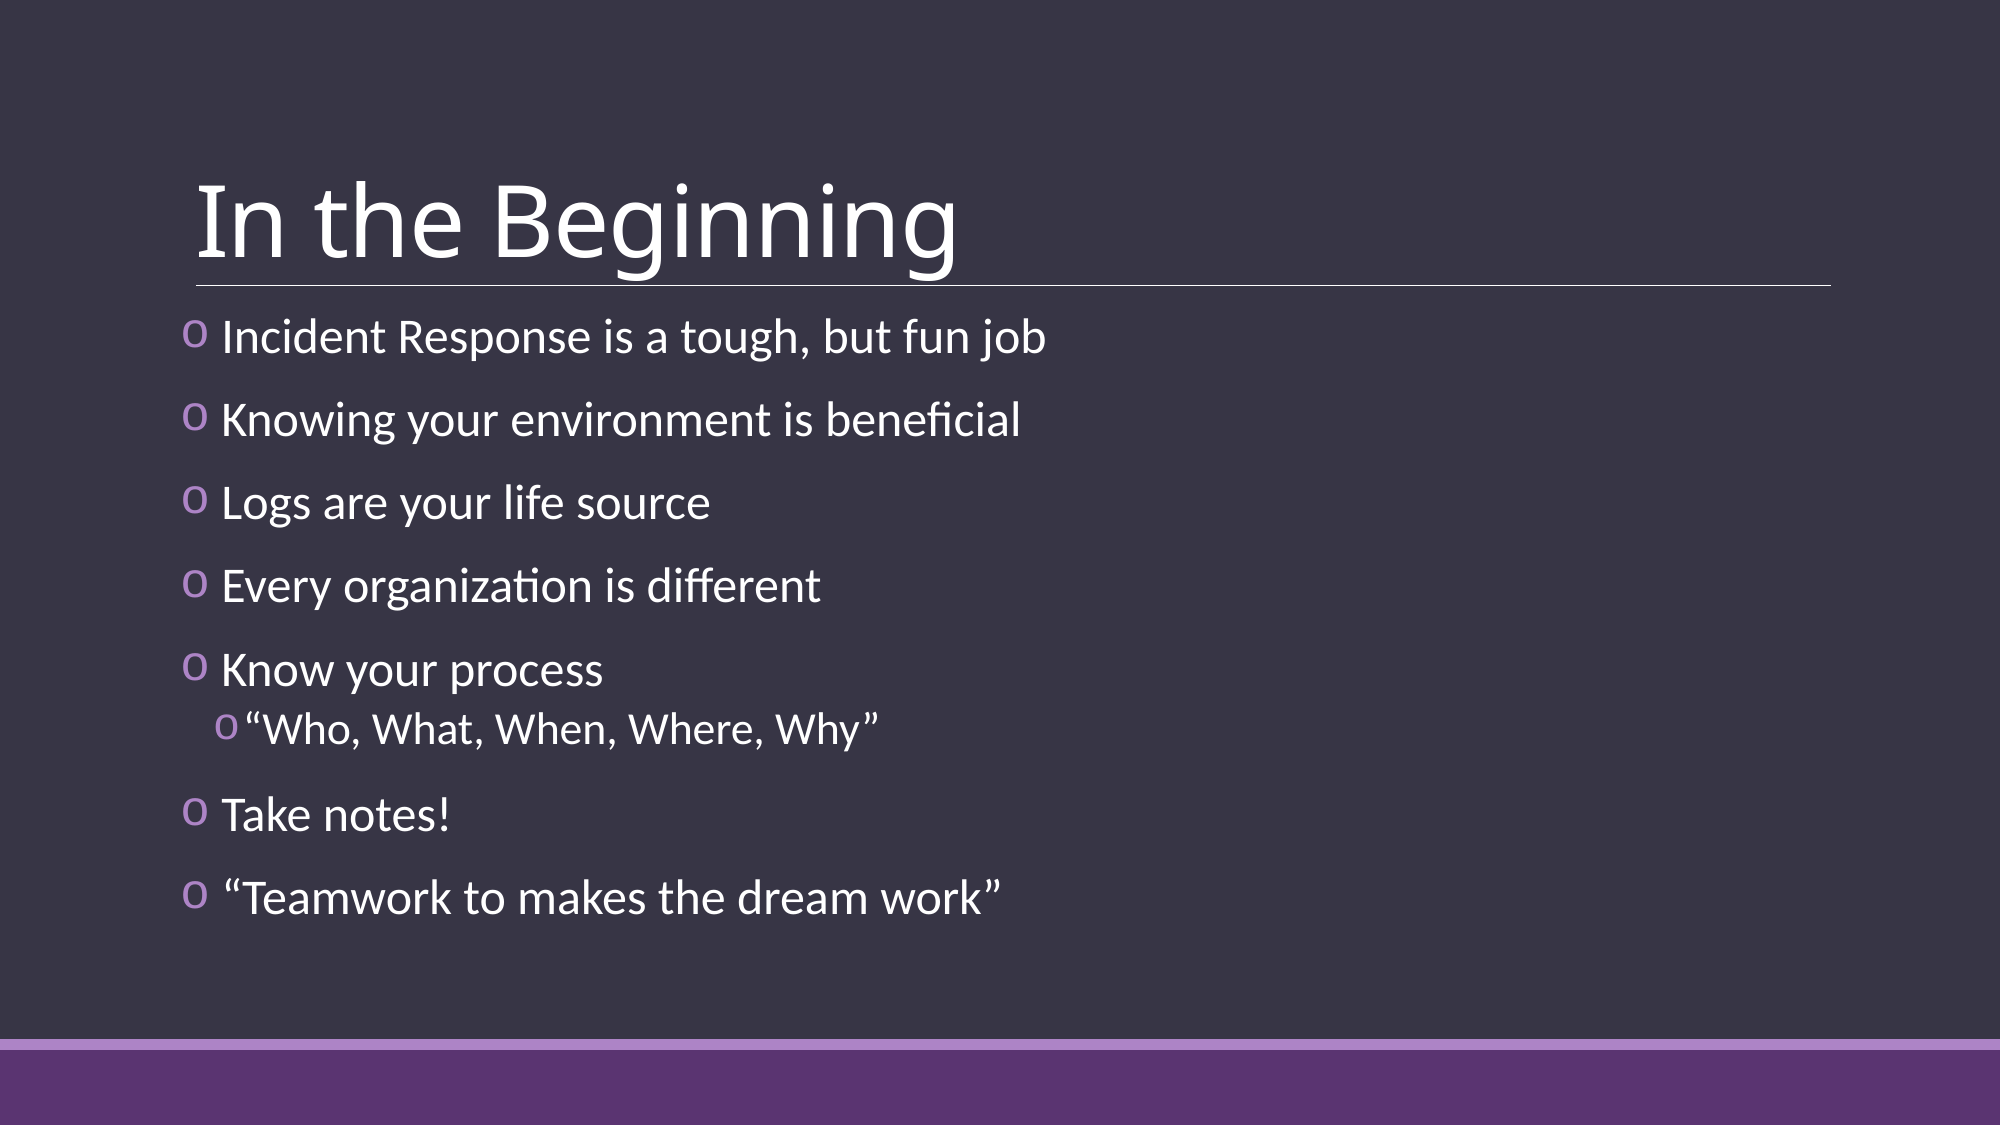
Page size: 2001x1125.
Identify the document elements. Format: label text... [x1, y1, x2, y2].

list Incident Response is a tough, but fun job Knowing your environment is beneficial Logs are your life source Every organization is different Know your process “Who, What, When, Where, Why” Take notes! “Teamwork to makes the dream work” [180, 302, 1830, 963]
title In the Beginning [180, 47, 1830, 285]
